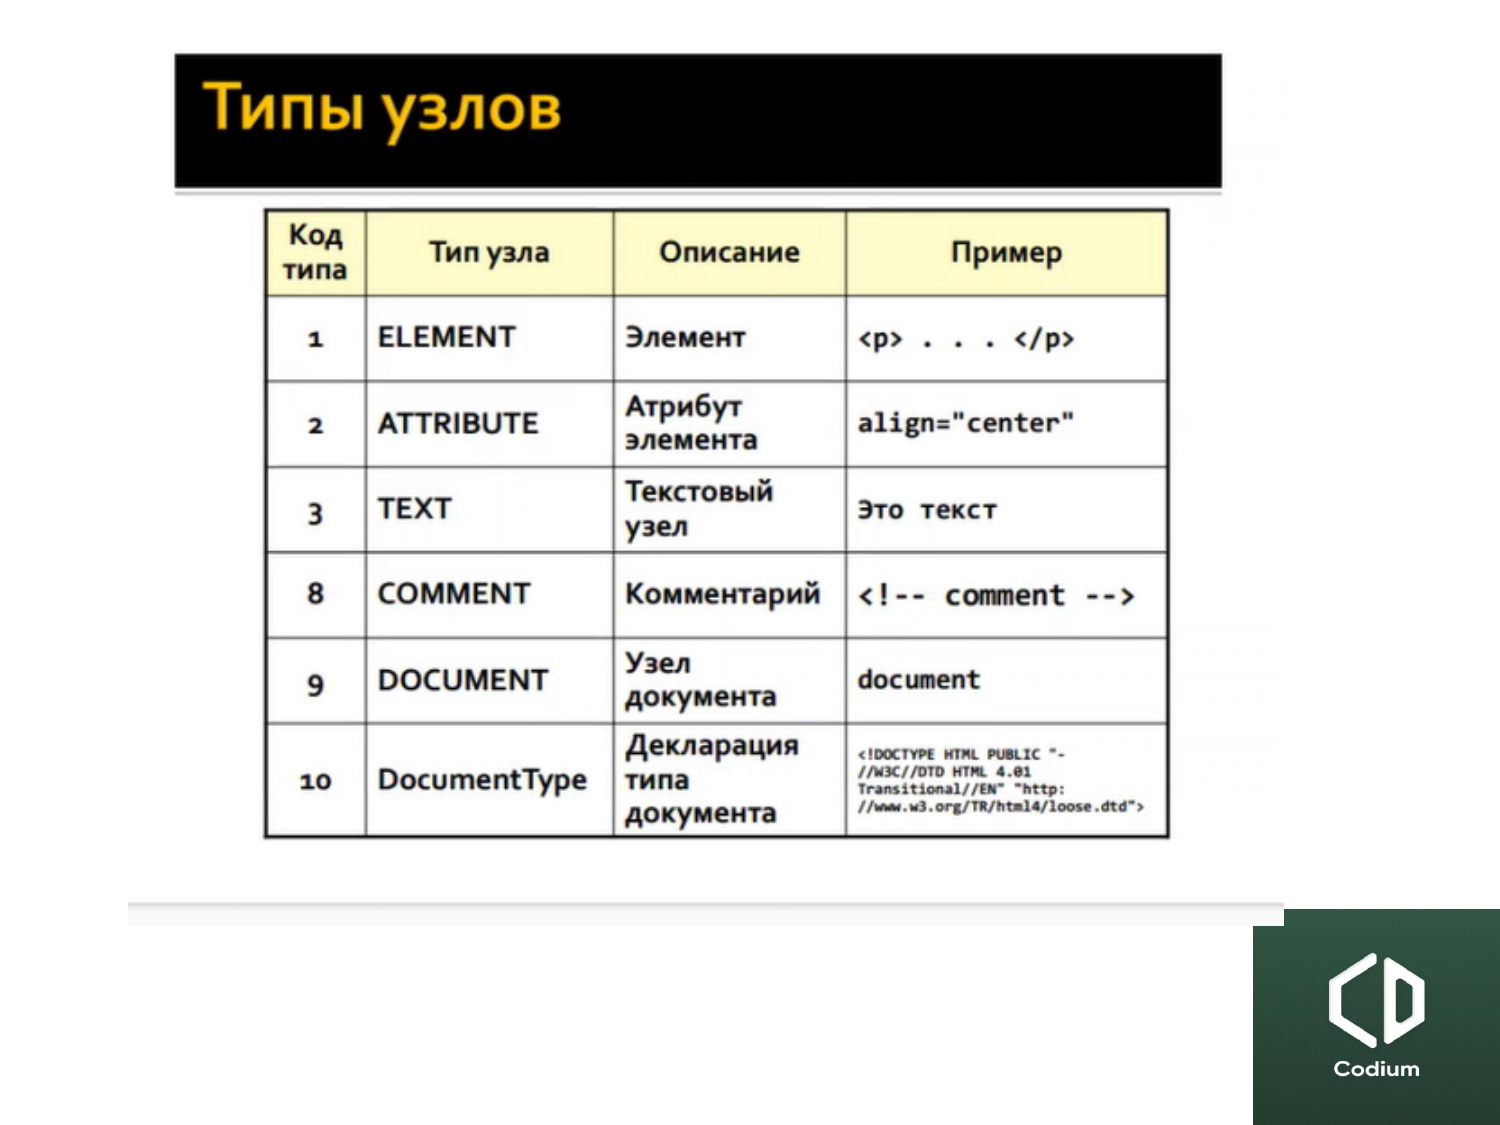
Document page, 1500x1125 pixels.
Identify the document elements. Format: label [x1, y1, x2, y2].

picture [128, 23, 1500, 1125]
